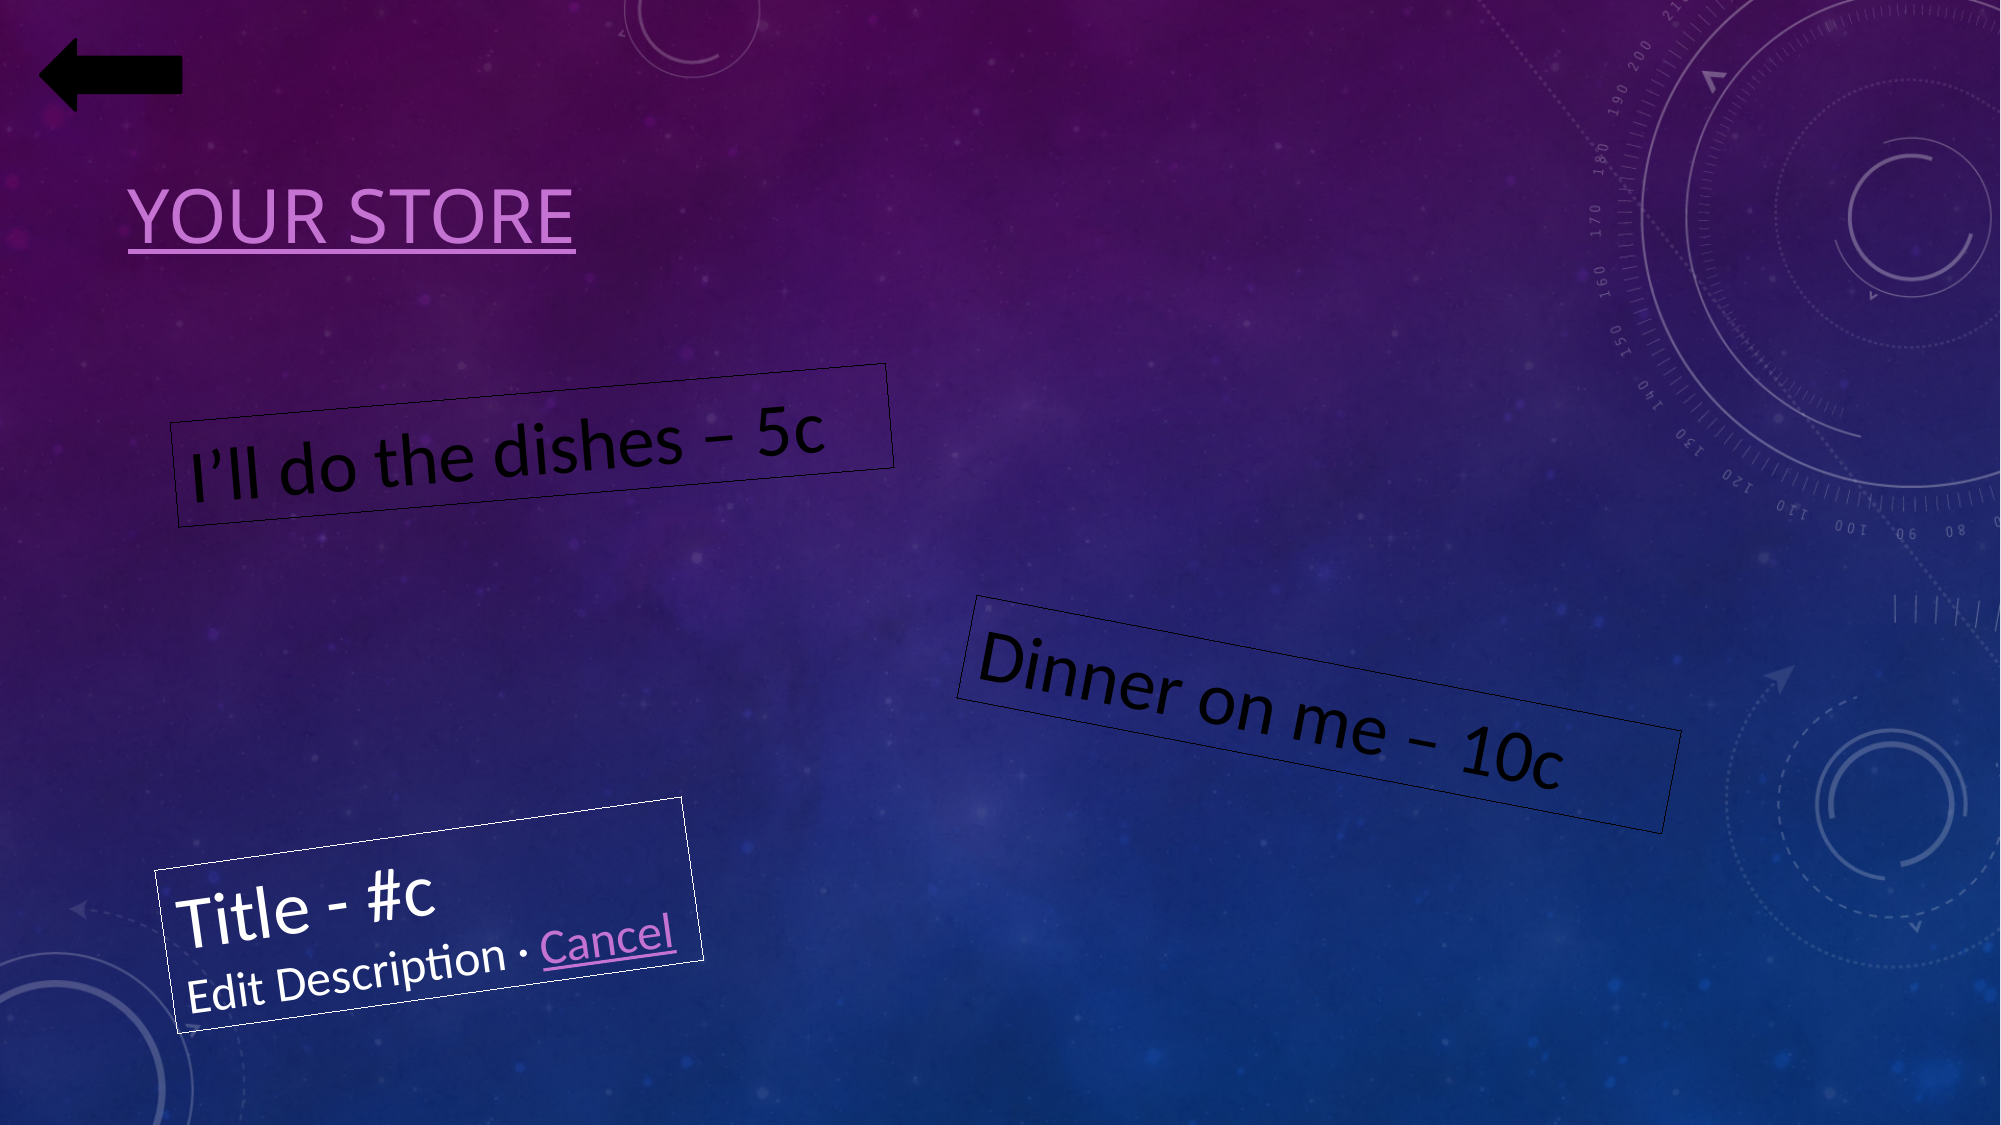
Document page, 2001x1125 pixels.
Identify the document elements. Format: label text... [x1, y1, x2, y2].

text_box Dinner on me – 10c [956, 595, 1682, 834]
text_box [39, 38, 183, 112]
title Your Store [112, 99, 1775, 339]
text_box [0, 0, 2000, 1125]
text_box I’ll do the dishes – 5c [170, 363, 895, 528]
text_box Title - #c Edit Description · Cancel [154, 796, 704, 1034]
